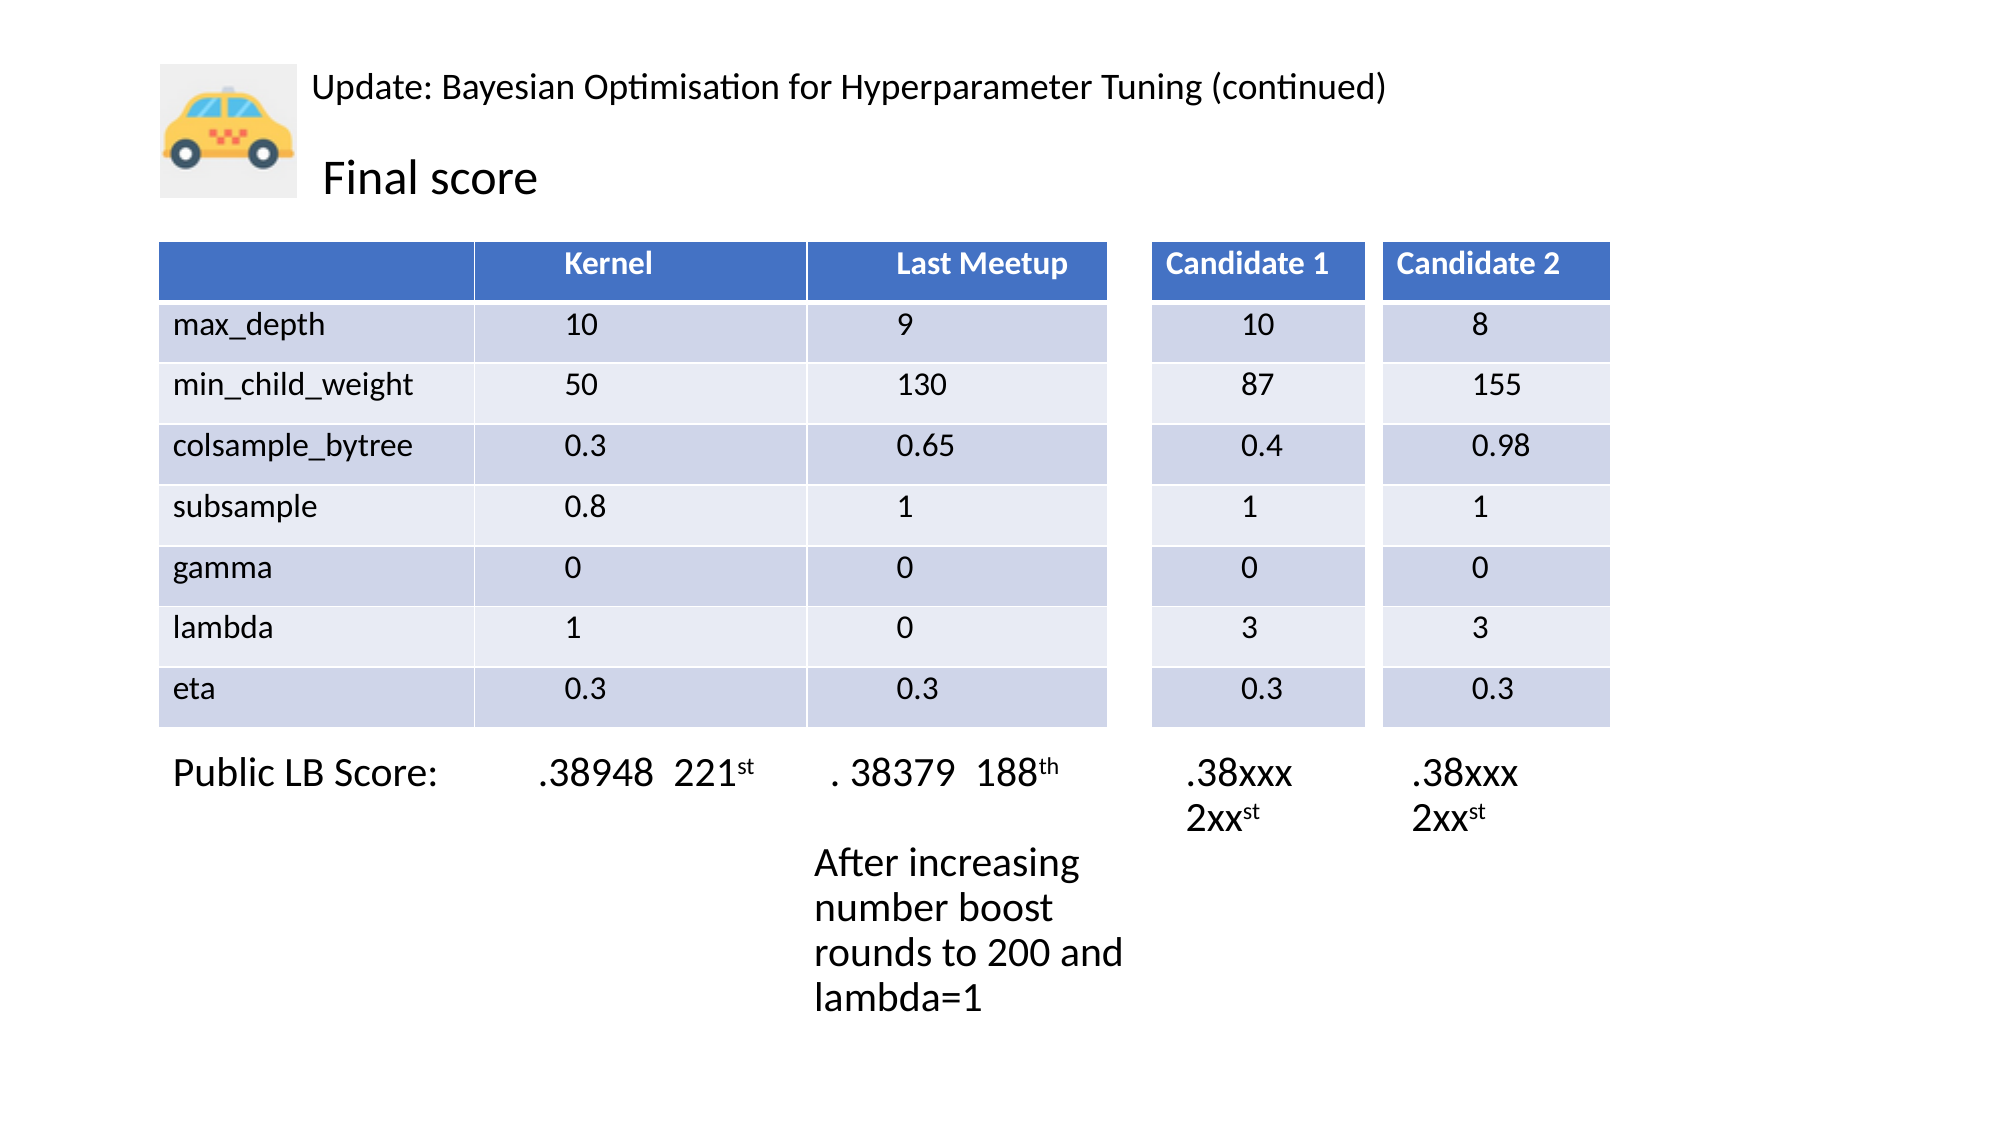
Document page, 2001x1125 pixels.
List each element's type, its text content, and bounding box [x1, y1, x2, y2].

table_cell subsample [159, 486, 474, 545]
table_cell 130 [808, 364, 1107, 423]
table_cell 0 [1383, 547, 1610, 606]
table_cell 0 [475, 547, 806, 606]
table_cell 1 [808, 486, 1107, 545]
table_cell lambda [159, 607, 474, 666]
table_cell 0.3 [475, 425, 806, 484]
table_cell 0.4 [1152, 425, 1365, 484]
table_cell 0.3 [1383, 668, 1610, 727]
table_cell 1 [1383, 486, 1610, 545]
table_cell 0.3 [1152, 668, 1365, 727]
table_cell 0.65 [808, 425, 1107, 484]
table_cell 1 [1152, 486, 1365, 545]
table_cell 0.3 [475, 668, 806, 727]
text_box After increasing number boost rounds to 200 and lambda=1 [799, 832, 1184, 1033]
table_cell colsample_bytree [159, 425, 474, 484]
table_cell max_depth [159, 305, 474, 362]
text_box .38xxx 2xxst [1170, 743, 1372, 833]
table_cell 10 [1152, 305, 1365, 362]
table_cell 0.98 [1383, 425, 1610, 484]
table_cell eta [159, 668, 474, 727]
table_cell 0.8 [475, 486, 806, 545]
table_header Kernel [475, 242, 806, 300]
picture [160, 64, 297, 198]
table_header Last Meetup [808, 242, 1107, 300]
text_box Public LB Score: [157, 743, 554, 833]
table_cell 8 [1383, 305, 1610, 362]
table_cell 3 [1383, 607, 1610, 666]
table_header [159, 242, 474, 300]
text_box .38xxx 2xxst [1396, 743, 1598, 833]
table_cell 155 [1383, 364, 1610, 423]
table_cell 87 [1152, 364, 1365, 423]
table_header Candidate 2 [1383, 242, 1610, 300]
text_box .38948 221st [554, 743, 774, 833]
table_cell gamma [159, 547, 474, 606]
text_box Final score [307, 143, 703, 234]
table_cell 3 [1152, 607, 1365, 666]
table_cell 0 [808, 547, 1107, 606]
text_box Update: Bayesian Optimisation for Hyperparameter Tuning (continued) [296, 59, 1875, 138]
table_cell 10 [475, 305, 806, 362]
table_cell 50 [475, 364, 806, 423]
table_header Candidate 1 [1152, 242, 1365, 300]
table_cell 9 [808, 305, 1107, 362]
table_cell min_child_weight [159, 364, 474, 423]
text_box . 38379 188th [814, 743, 1102, 832]
table_cell 0.3 [808, 668, 1107, 727]
table_cell 0 [808, 607, 1107, 666]
table_cell 1 [475, 607, 806, 666]
table_cell 0 [1152, 547, 1365, 606]
